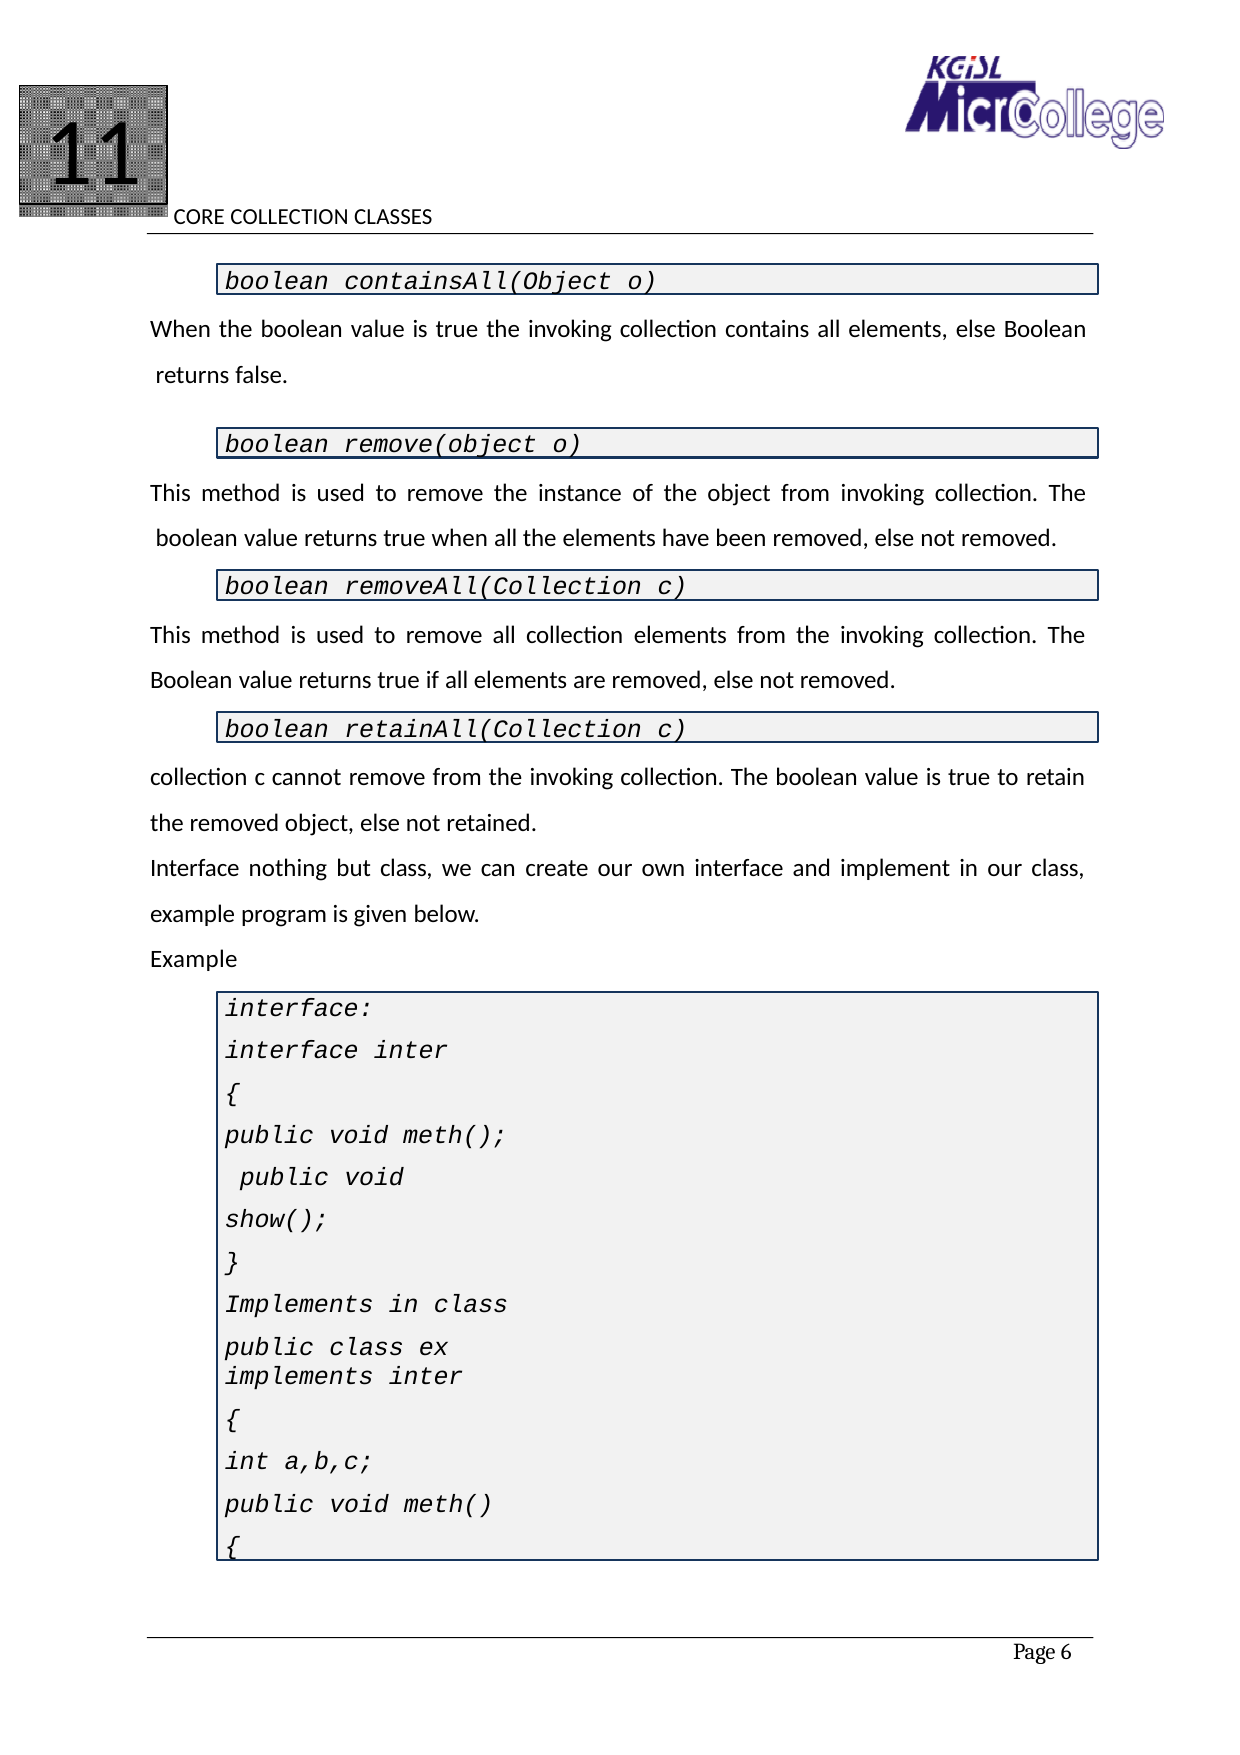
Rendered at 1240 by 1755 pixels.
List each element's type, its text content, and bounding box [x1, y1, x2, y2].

text_box boolean retainAll(Collection c) [216, 712, 1099, 743]
text_box CORE COLLECTION CLASSES [171, 199, 436, 230]
text_box This method is used to remove the instance of the object from invoking collection. The boolean value returns true when all the elements have been removed, else not removed. [147, 458, 1093, 552]
text_box interface: interface inter { public void meth(); public void show(); } Implements in class public class ex implements inter { int a,b,c; public void meth() { [216, 991, 1099, 1560]
picture [19, 84, 168, 217]
text_box This method is used to remove all collection elements from the invoking collection. The Boolean value returns true if all elements are removed, else not removed. [147, 600, 1093, 694]
text_box When the boolean value is true the invoking collection contains all elements, else Boolean returns false. [147, 295, 1093, 389]
slide_number Page 6 [1011, 1636, 1097, 1755]
text_box boolean containsAll(Object o) [216, 264, 1099, 295]
text_box boolean removeAll(Collection c) [216, 569, 1099, 600]
text_box collection c cannot remove from the invoking collection. The boolean value is true to retain the removed object, else not retained. Interface nothing but class, we can create our own interface and implement in our class, example program is given below. Example [147, 743, 1093, 973]
picture [894, 39, 1183, 153]
text_box boolean remove(object o) [216, 427, 1099, 458]
